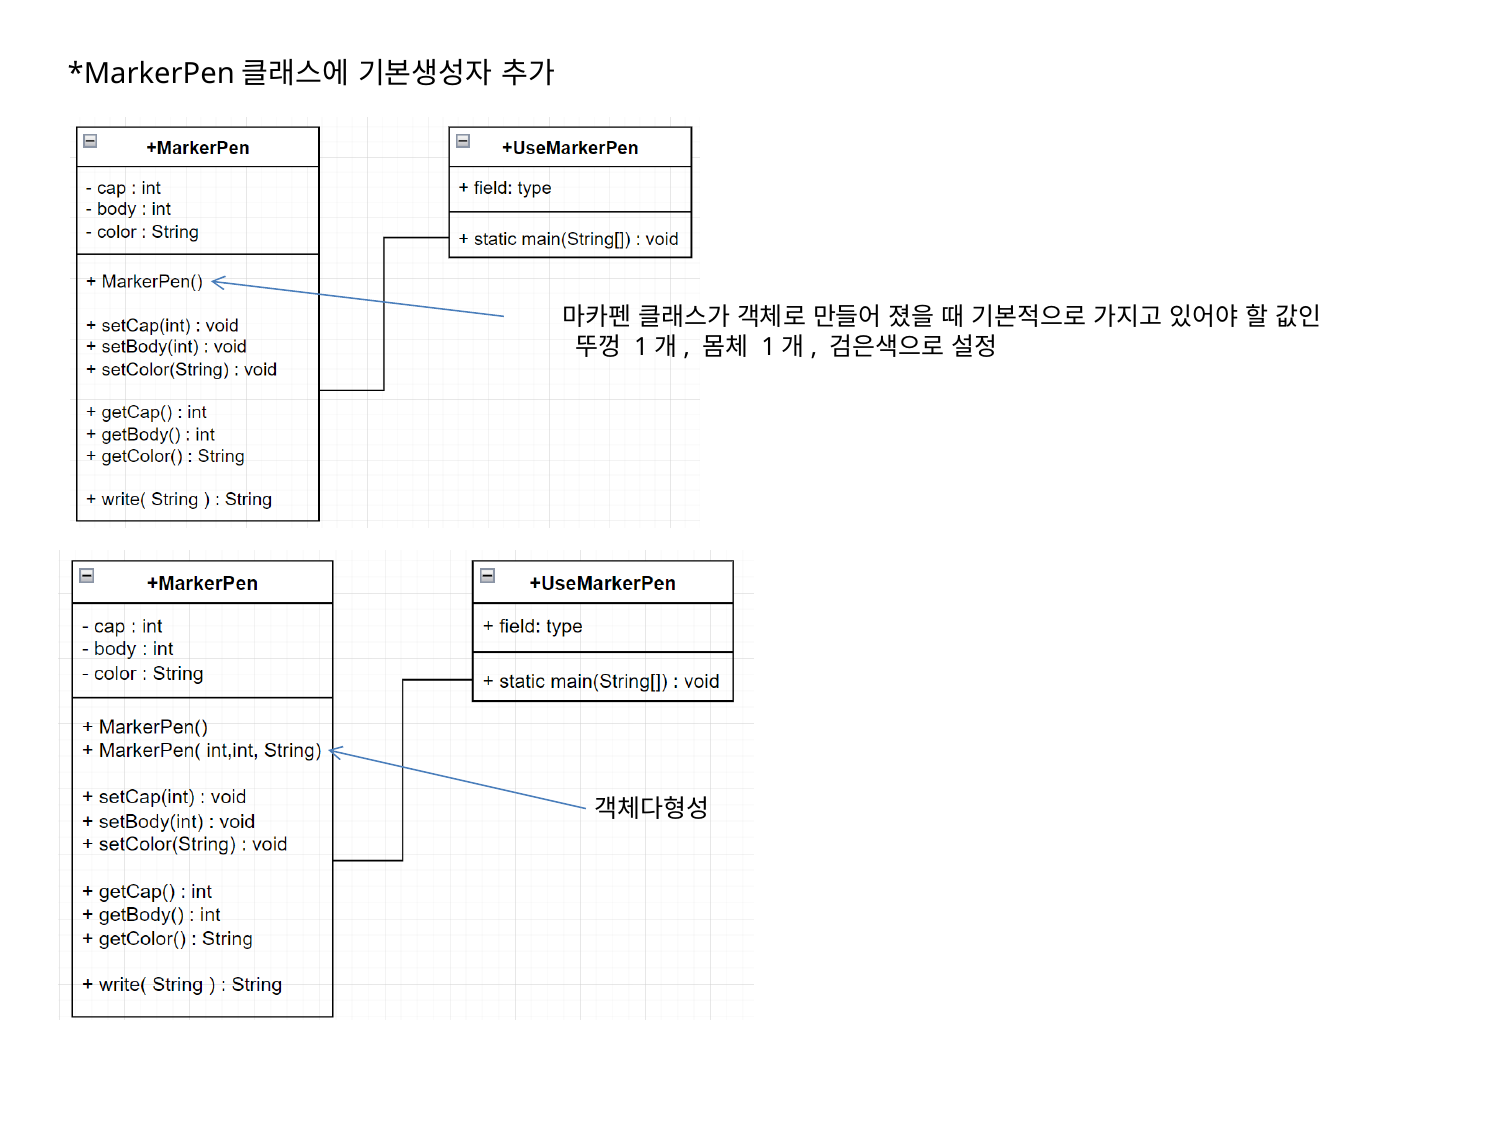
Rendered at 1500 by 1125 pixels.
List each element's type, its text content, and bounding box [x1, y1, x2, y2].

picture [70, 116, 700, 528]
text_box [210, 280, 505, 317]
text_box *MarkerPen클래스에 기본생성자 추가 [52, 46, 571, 97]
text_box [327, 749, 587, 809]
picture [58, 550, 754, 1020]
text_box 마카펜 클래스가 객체로 만들어 졌을 때 기본적으로 가지고 있어야 할 값인 뚜껑 1개, 몸체 1개, 검은색으로 설정 [704, 292, 1338, 368]
